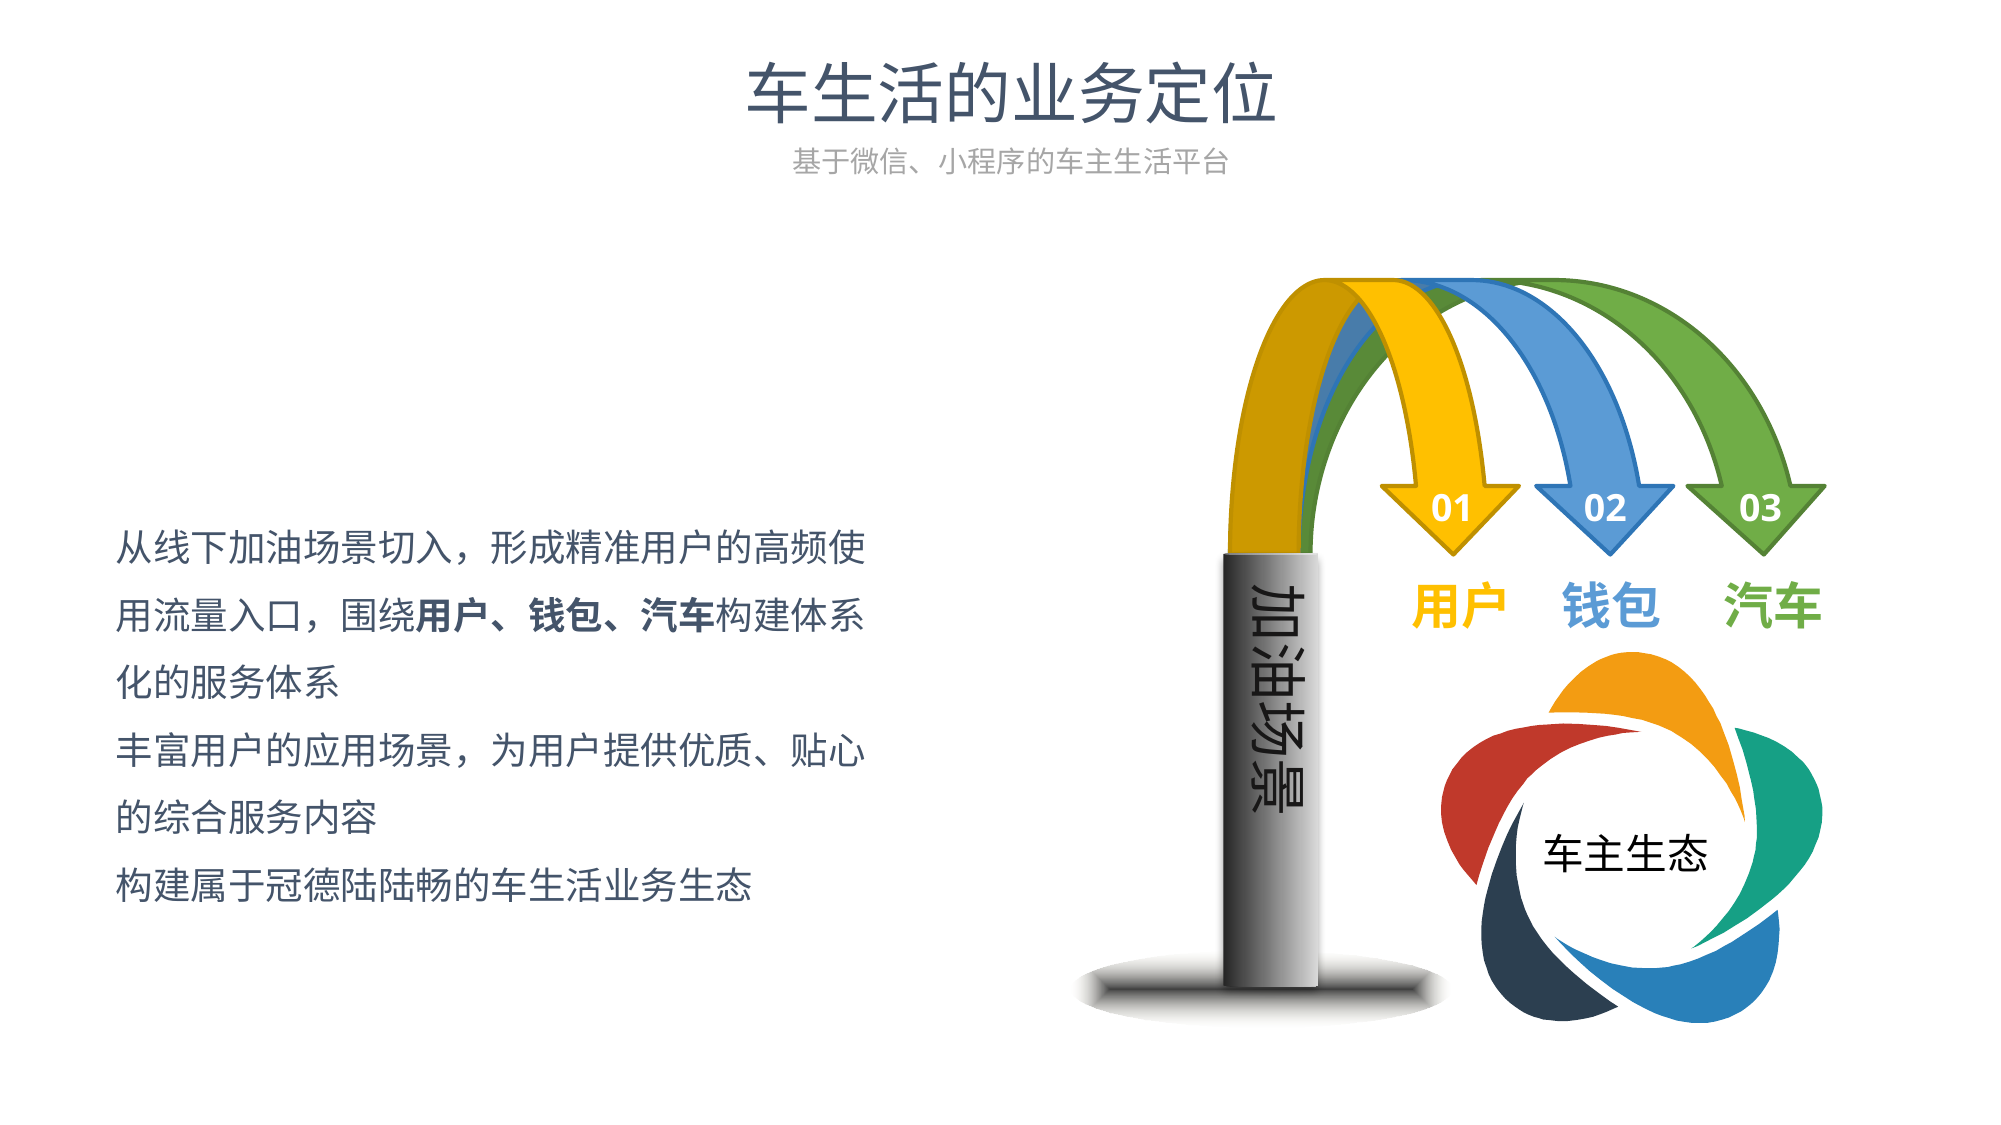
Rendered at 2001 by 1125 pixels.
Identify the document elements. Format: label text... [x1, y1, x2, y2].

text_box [739, 280, 1840, 1028]
text_box 基于微信、小程序的车主生活平台 [148, 134, 1874, 218]
text_box 从线下加油场景切入，形成精准用户的高频使用流量入口，围绕用户、钱包、汽车构建体系化的服务体系 丰富用户的应用场景，为用户提供优质、贴心的综合服务内容 构建属于冠德陆陆畅的车生活业务生态 [115, 501, 739, 907]
text_box 车生活的业务定位 [148, 28, 1874, 134]
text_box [1440, 652, 1823, 1023]
